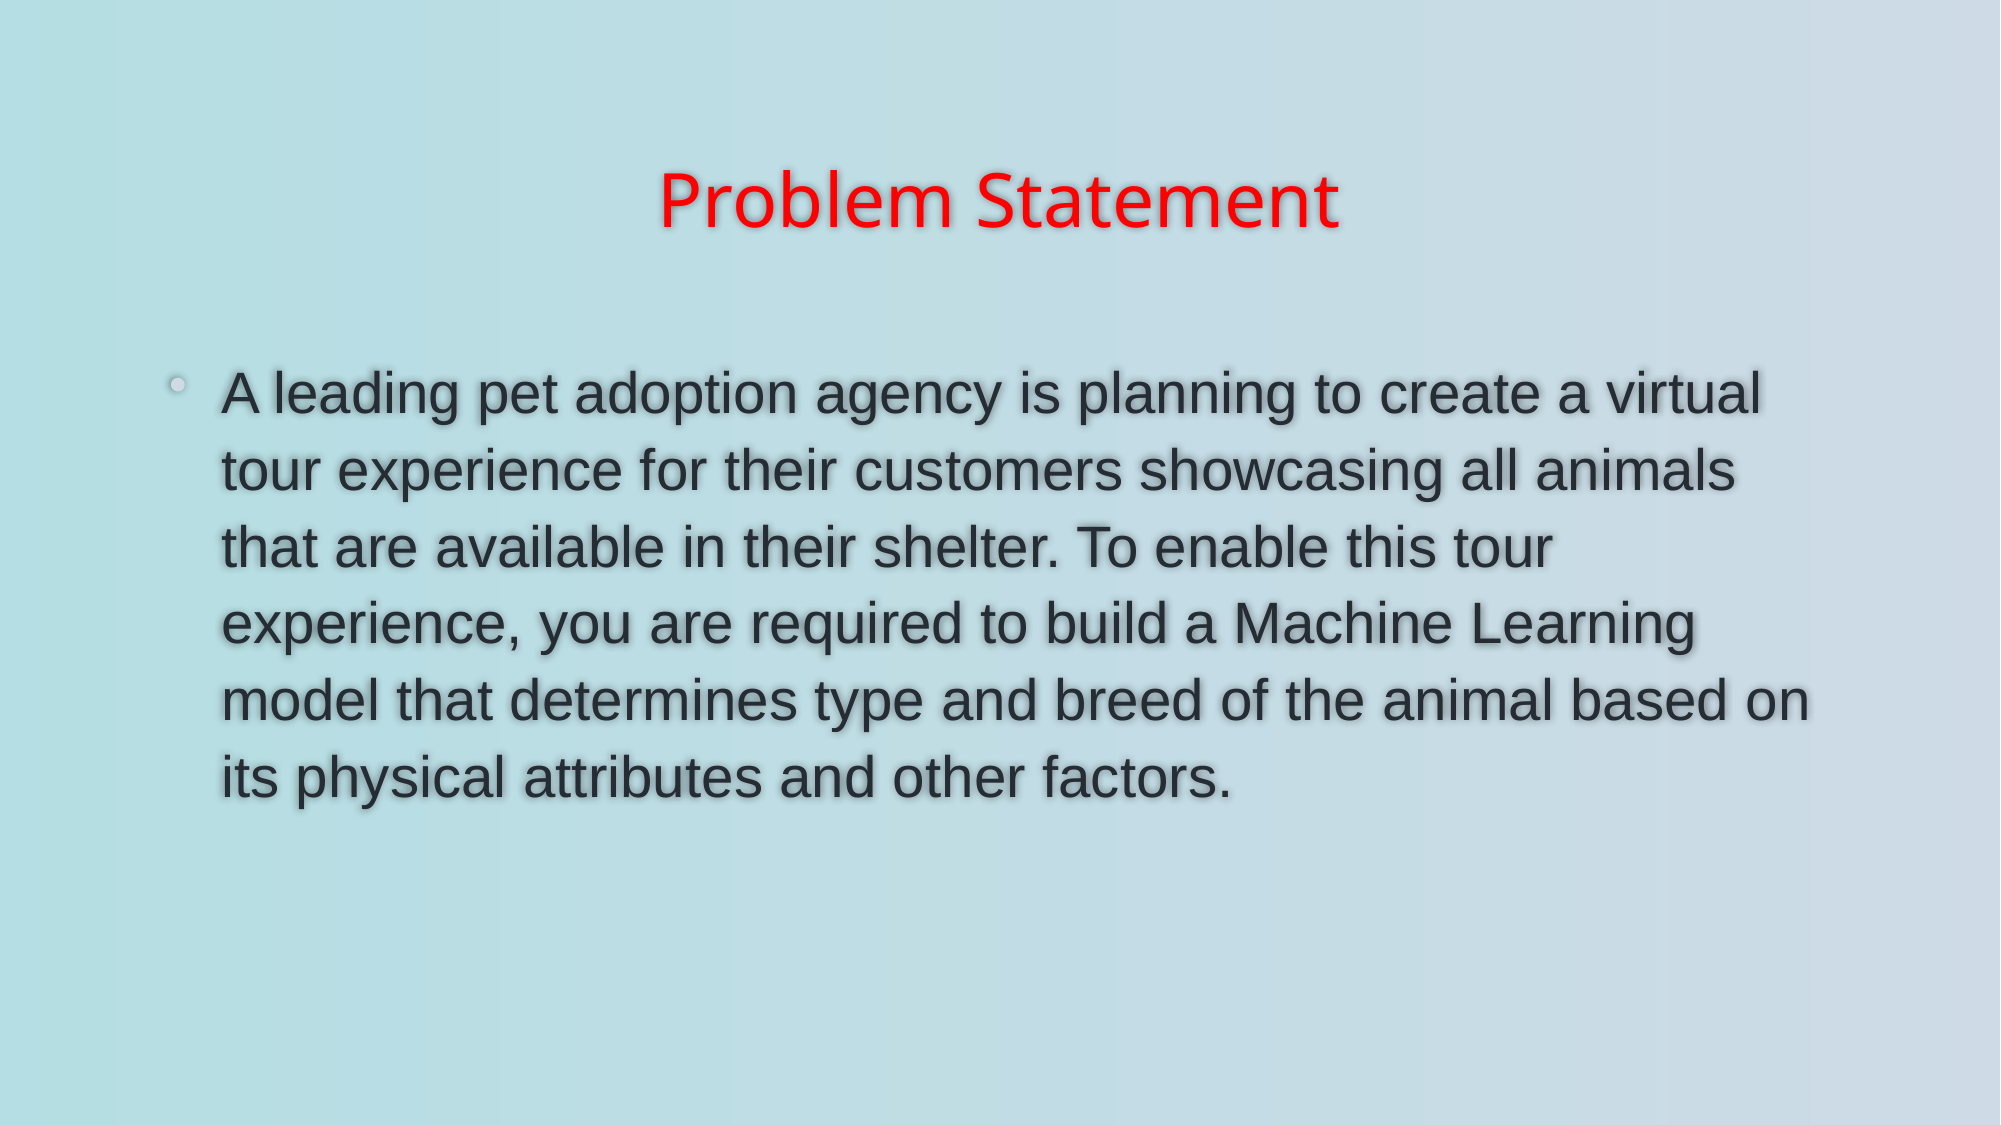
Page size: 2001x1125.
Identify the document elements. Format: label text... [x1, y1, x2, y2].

list A leading pet adoption agency is planning to create a virtual tour experience for their customers showcasing all animals that are available in their shelter. To enable this tour experience, you are required to build a Machine Learning model that determines type and breed of the animal based on its physical attributes and other factors. [149, 340, 1849, 874]
title Problem Statement [149, 99, 1849, 307]
